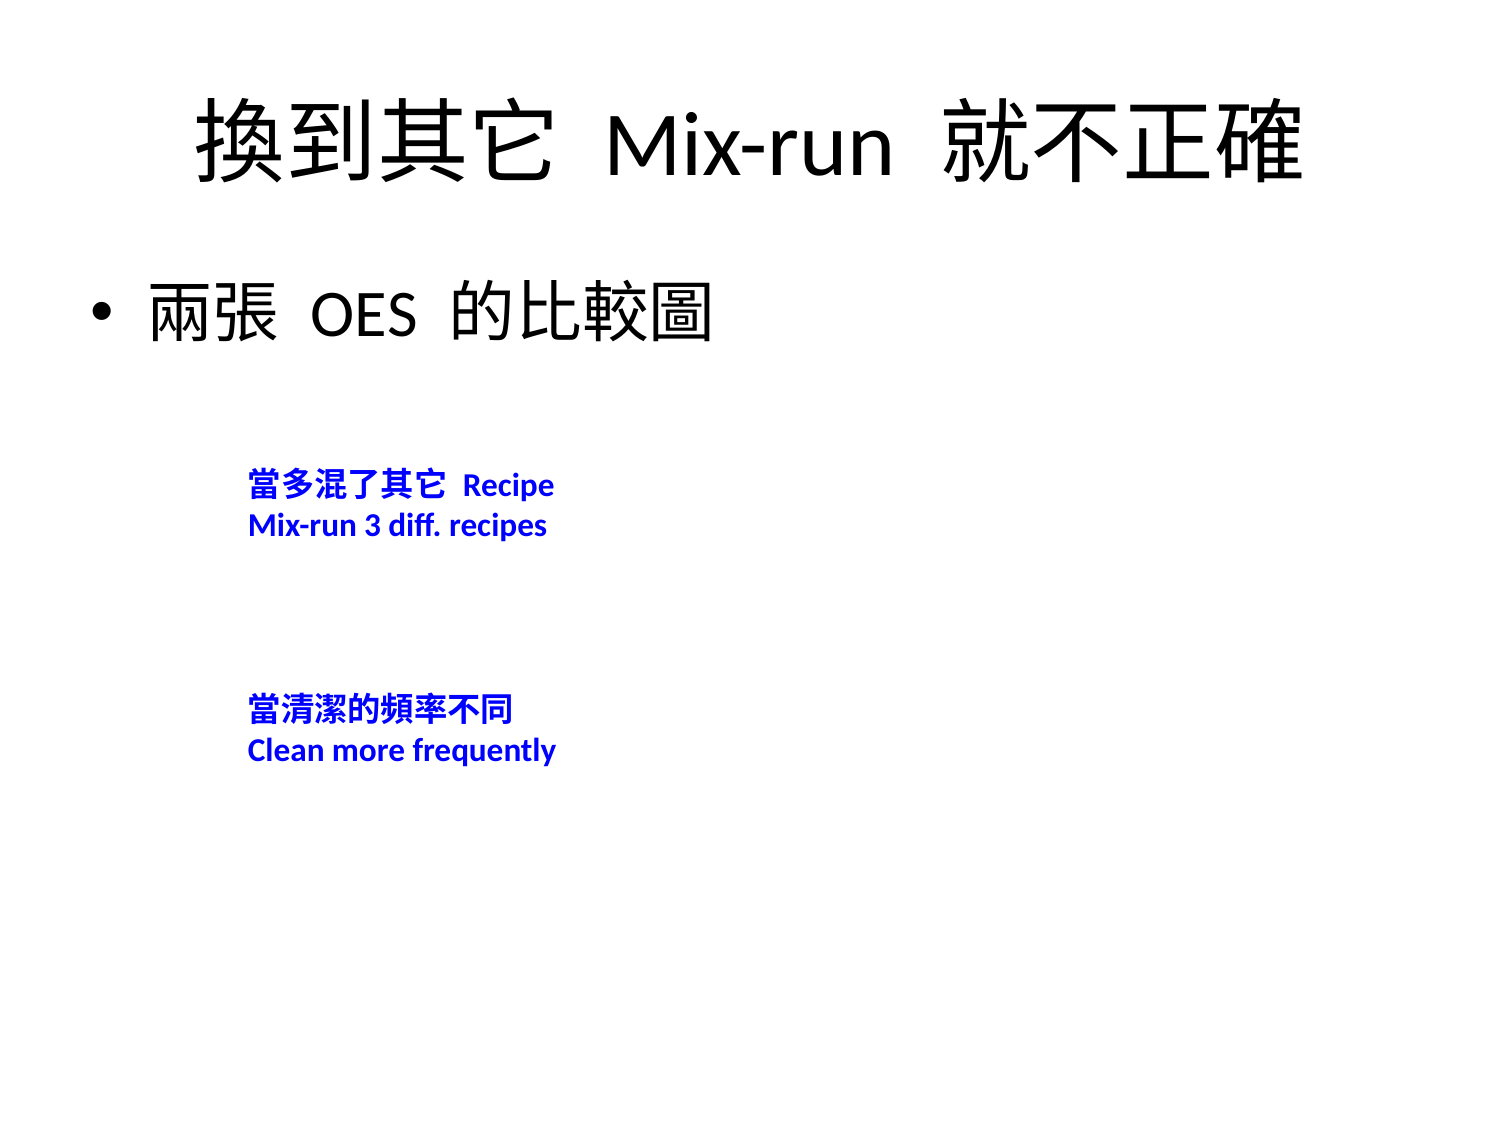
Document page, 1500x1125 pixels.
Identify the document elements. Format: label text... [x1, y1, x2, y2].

title 換到其它 Mix-run 就不正確 [75, 45, 1425, 233]
list 兩張 OES 的比較圖 [75, 262, 1425, 374]
text_box 當清潔的頻率不同 Clean more frequently [240, 655, 953, 801]
text_box 當多混了其它 Recipe Mix-run 3 diff. recipes [240, 430, 953, 576]
